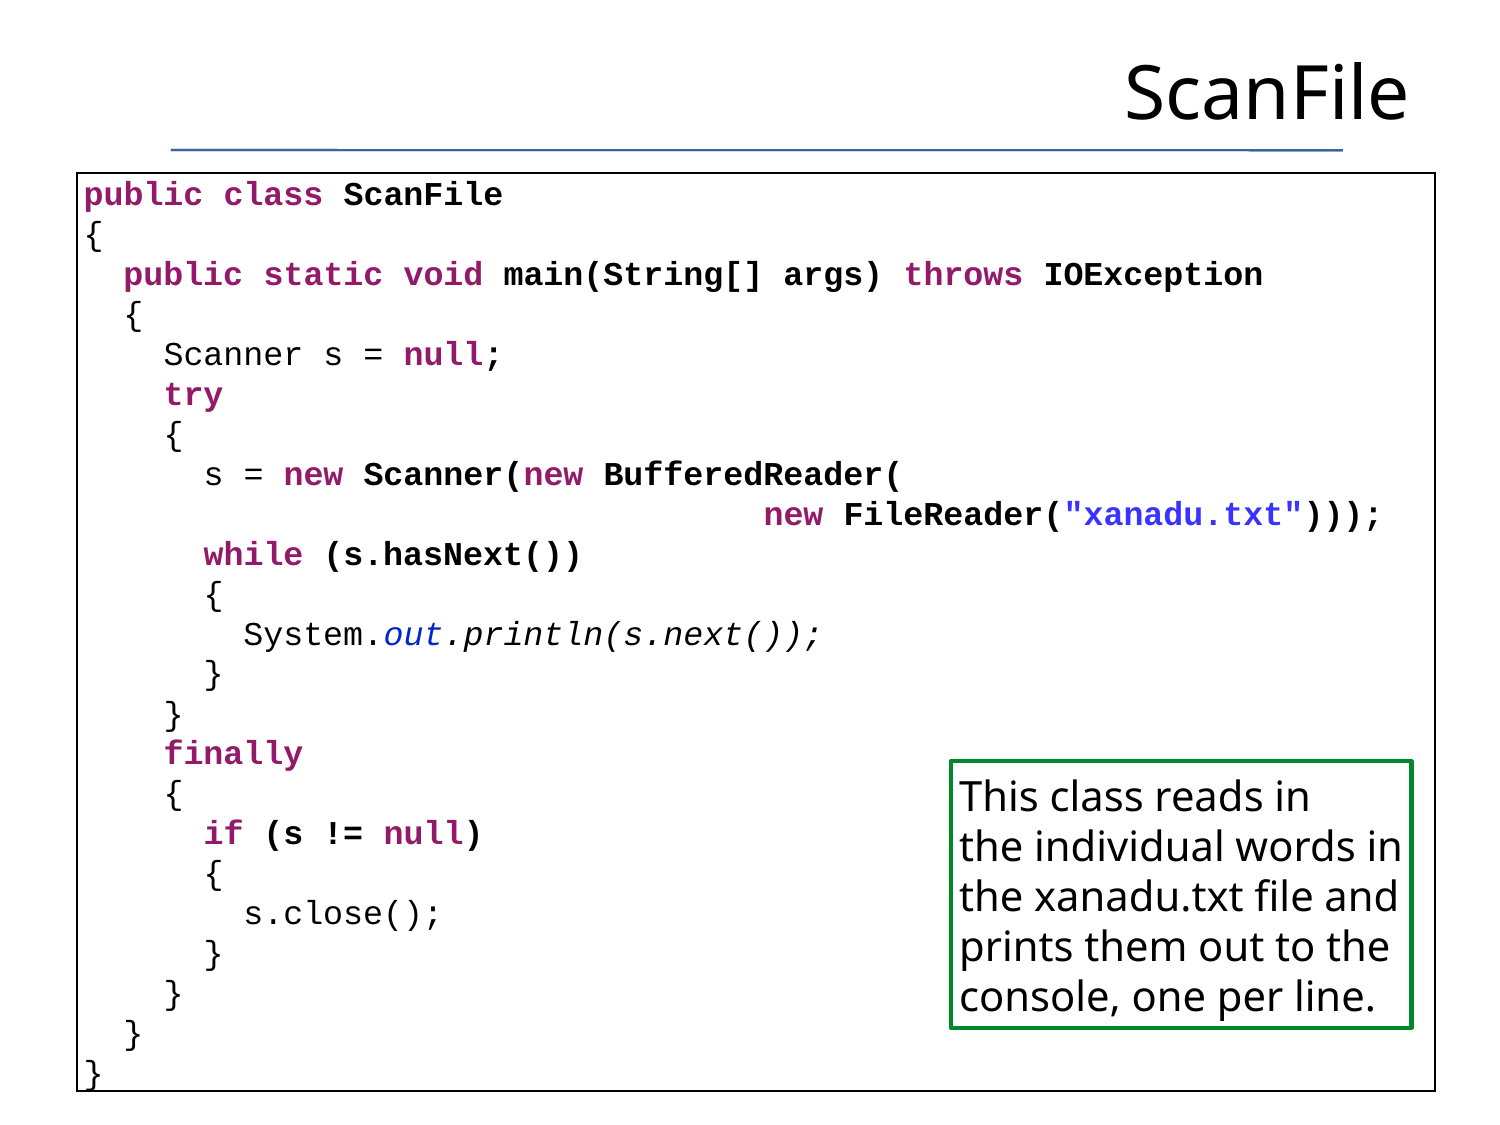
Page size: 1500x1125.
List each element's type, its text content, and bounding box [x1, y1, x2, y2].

text_box public class ScanFile { public static void main(String[] args) throws IOException { Scanner s = null; try { s = new Scanner(new BufferedReader( new FileReader("xanadu.txt"))); while (s.hasNext()) { System.out.println(s.next()); } } finally { if (s != null) { s.close(); } } } } [76, 172, 1436, 1091]
text_box This class reads in the individual words in the xanadu.txt file and prints them out to the console, one per line. [949, 759, 1414, 1030]
title ScanFile [74, 0, 1426, 179]
